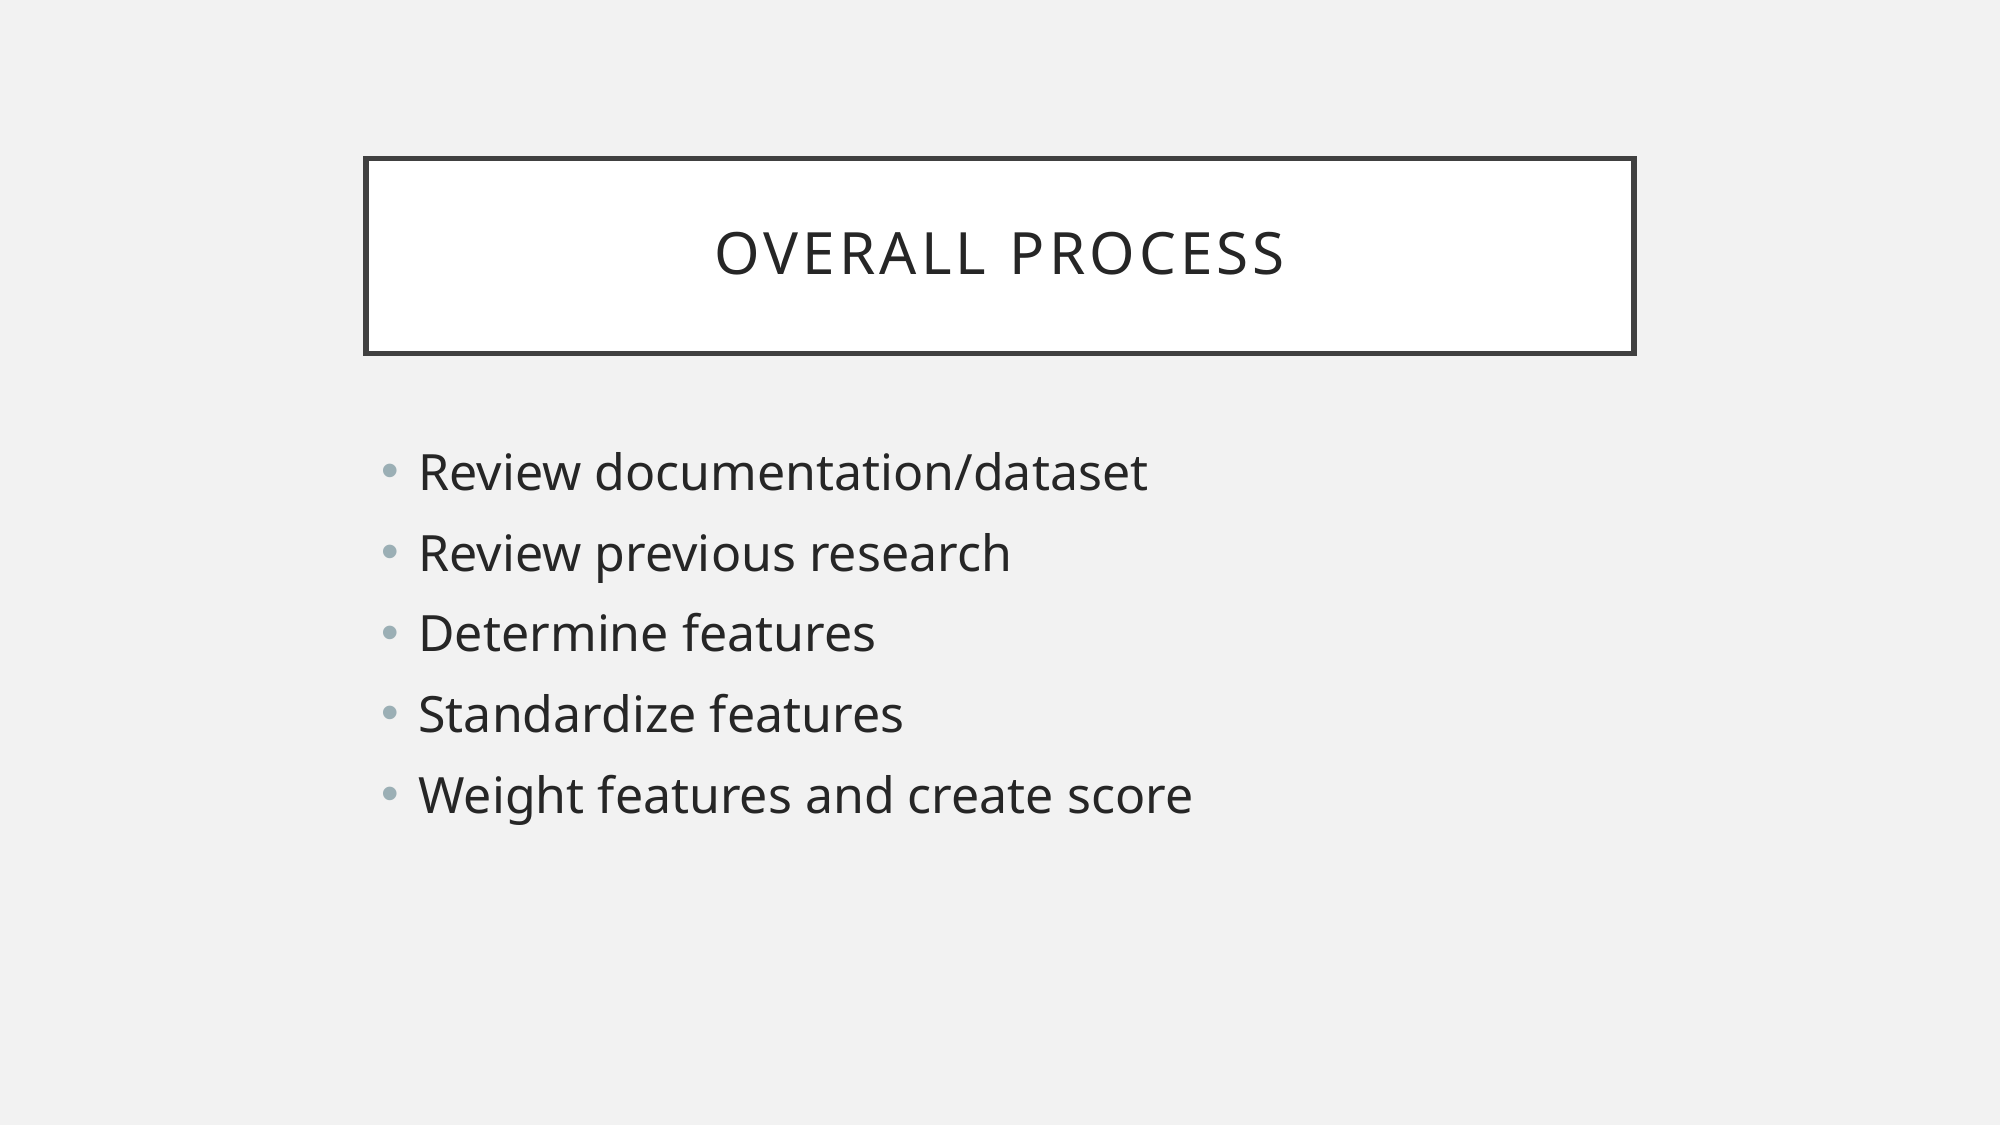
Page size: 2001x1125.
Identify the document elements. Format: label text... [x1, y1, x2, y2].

list Review documentation/dataset Review previous research Determine features Standardize features Weight features and create score [366, 432, 1634, 942]
title Overall Process [363, 156, 1637, 356]
